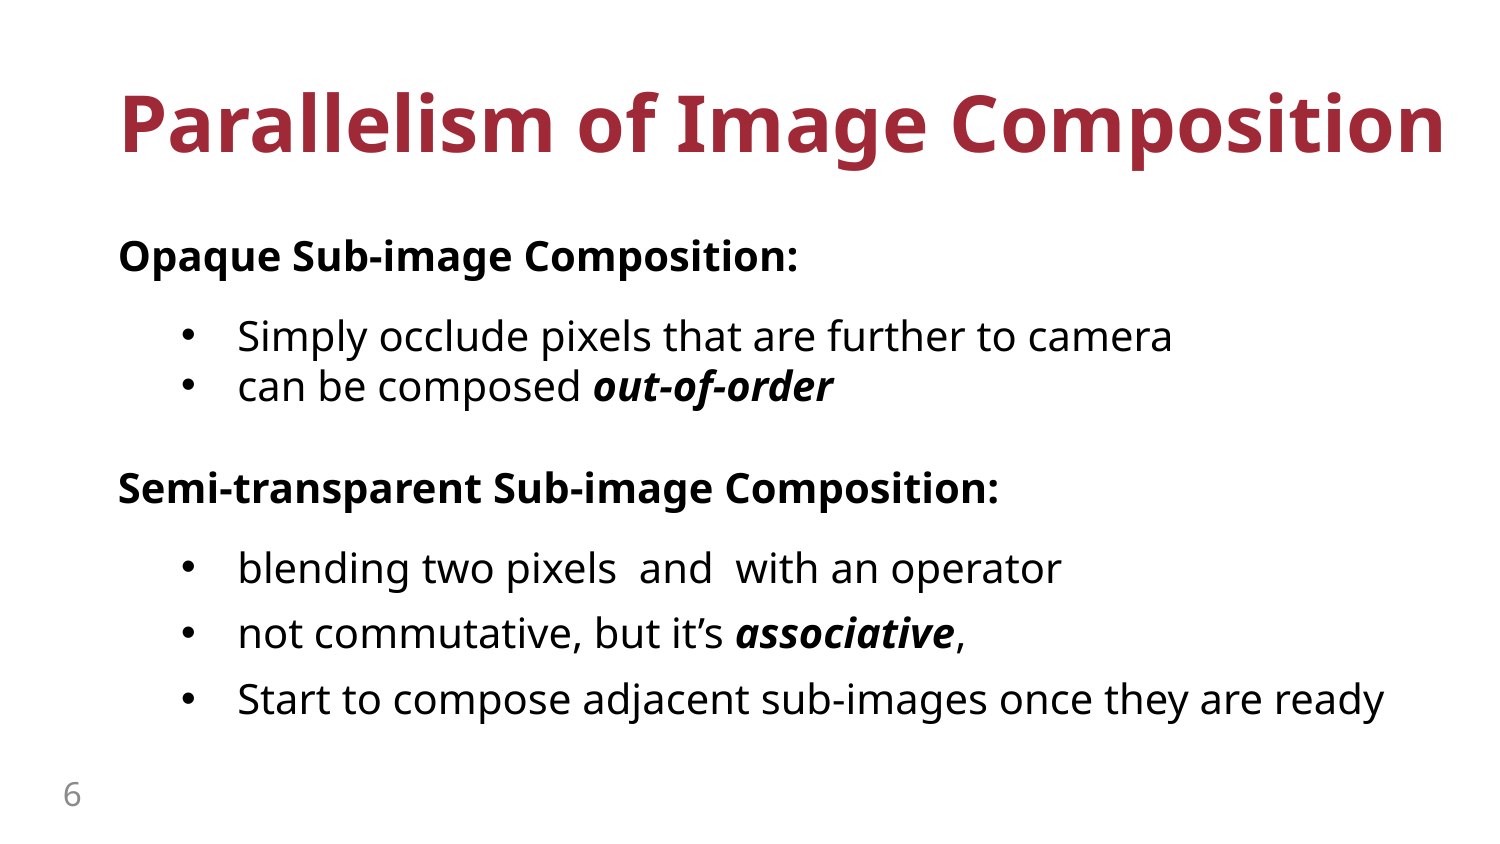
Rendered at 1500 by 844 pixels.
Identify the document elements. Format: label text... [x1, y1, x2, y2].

text_box Semi-transparent Sub-image Composition: [103, 454, 1060, 519]
text_box Start to compose adjacent sub-images once they are ready [166, 665, 1419, 731]
text_box Simply occlude pixels that are further to camera can be composed out-of-order [166, 302, 1400, 417]
text_box Opaque Sub-image Composition: [103, 222, 1060, 288]
title Parallelism of Image Composition [103, 44, 1500, 208]
